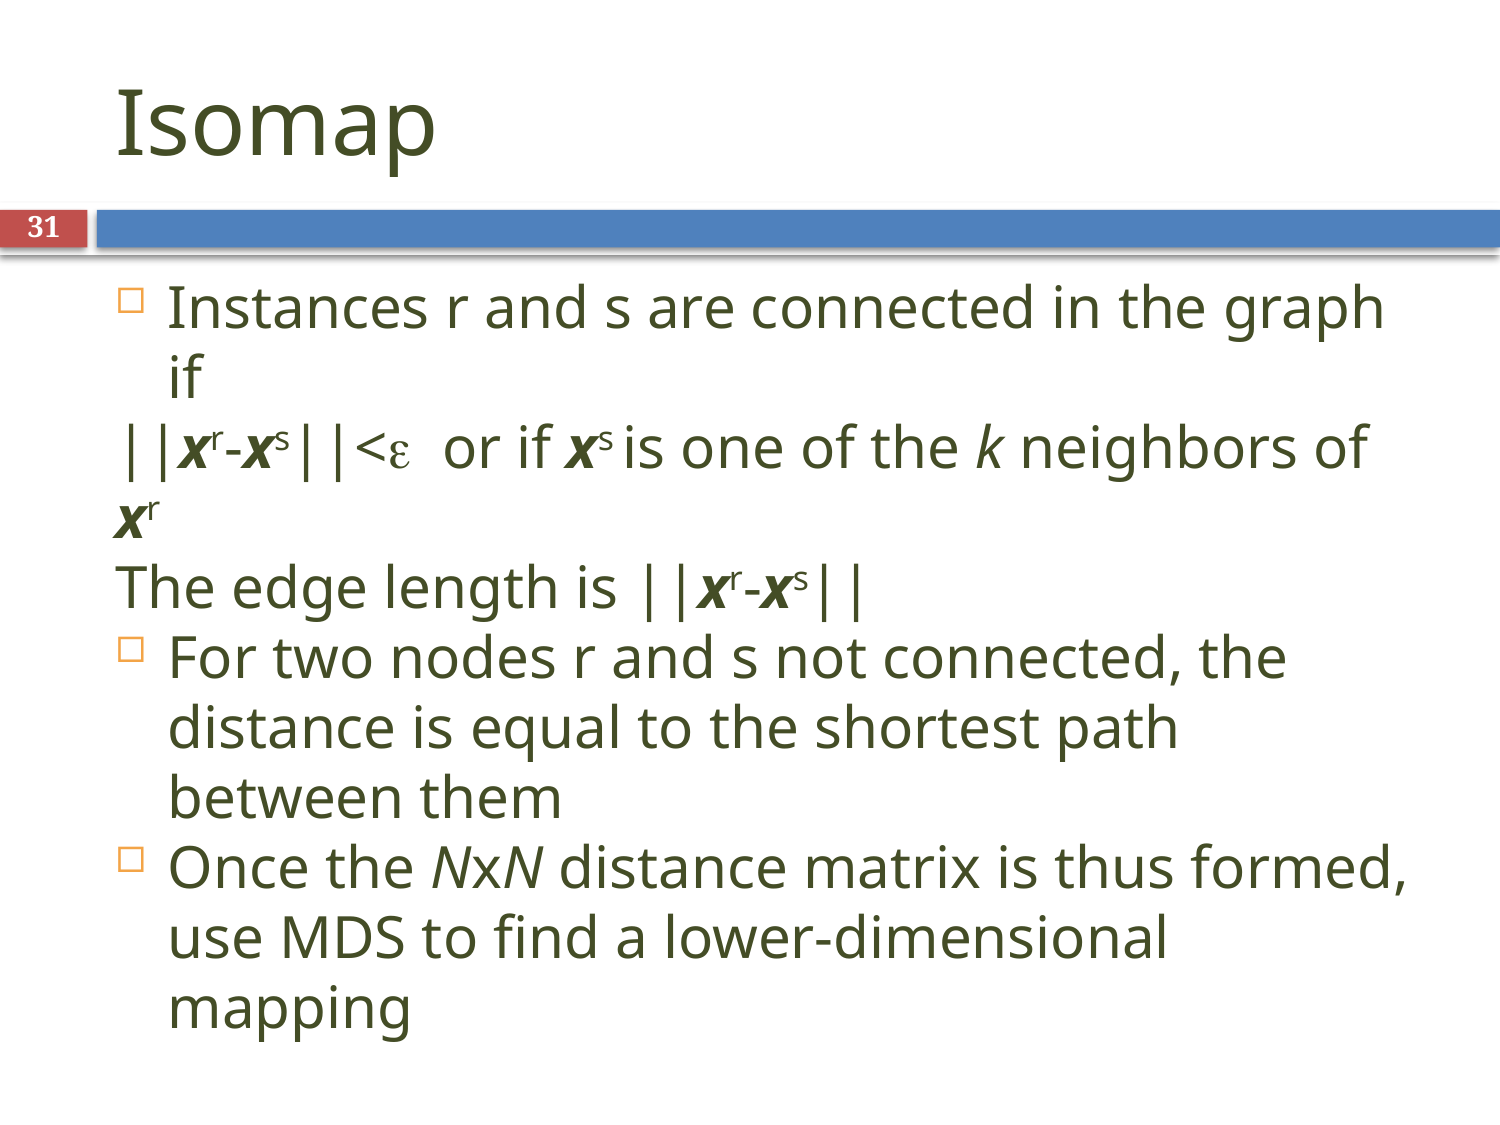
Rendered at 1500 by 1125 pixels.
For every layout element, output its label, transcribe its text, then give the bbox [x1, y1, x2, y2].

text_box <number> [0, 208, 88, 249]
text_box Isomap [100, 37, 1438, 200]
text_box Instances r and s are connected in the graph if ||xr-xs||<e or if xs is one of the k neighbors of xr The edge length is ||xr-xs|| For two nodes r and s not connected, the distance is equal to the shortest path between them Once the NxN distance matrix is thus formed, use MDS to find a lower-dimensional mapping [100, 262, 1438, 1000]
